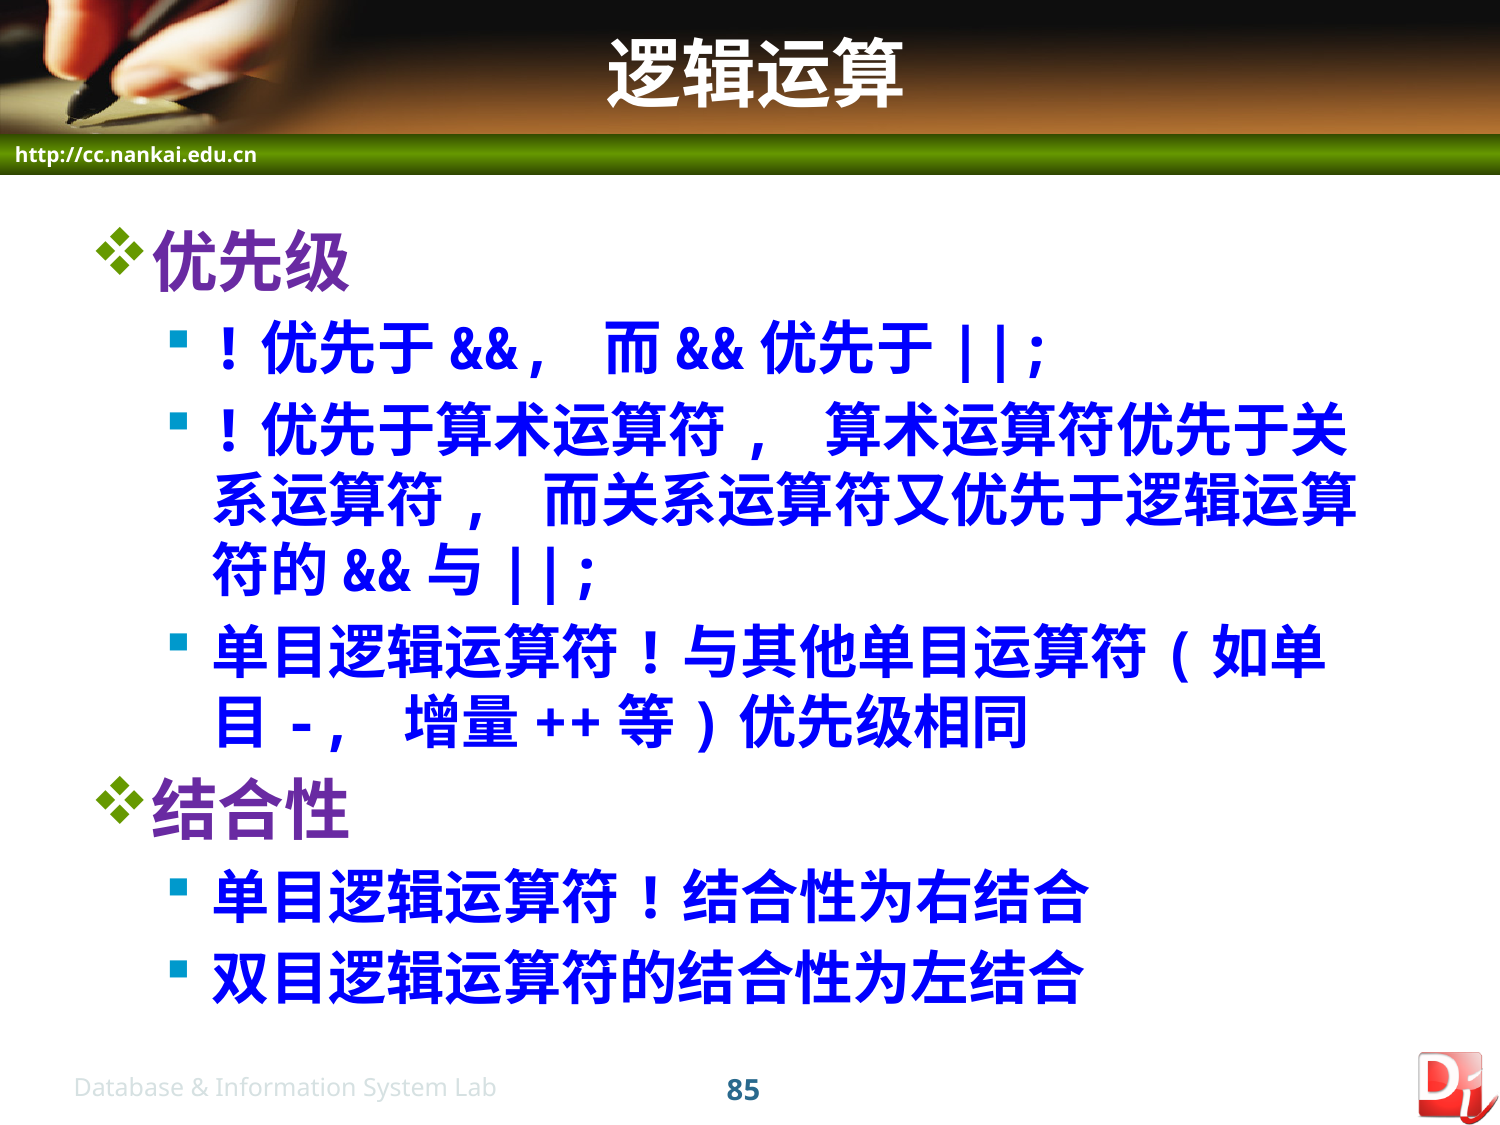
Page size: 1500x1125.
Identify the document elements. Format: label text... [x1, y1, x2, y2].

picture [0, 0, 1500, 134]
slide_number 85 [607, 1063, 880, 1112]
footer Database & Information System Lab [58, 1064, 598, 1114]
title 逻辑运算 [74, 24, 1438, 118]
list 优先级 !优先于&&, 而&&优先于||; !优先于算术运算符, 算术运算符优先于关系运算符, 而关系运算符又优先于逻辑运算符的&&与||; 单目逻辑运算符!与其他单目运算符(如单目-, 增量++等)优先级相同 结合性 单目逻辑运算符!结合性为右结合 双目逻辑运算符的结合性为左结合 [74, 212, 1413, 1038]
picture [1417, 1052, 1500, 1125]
